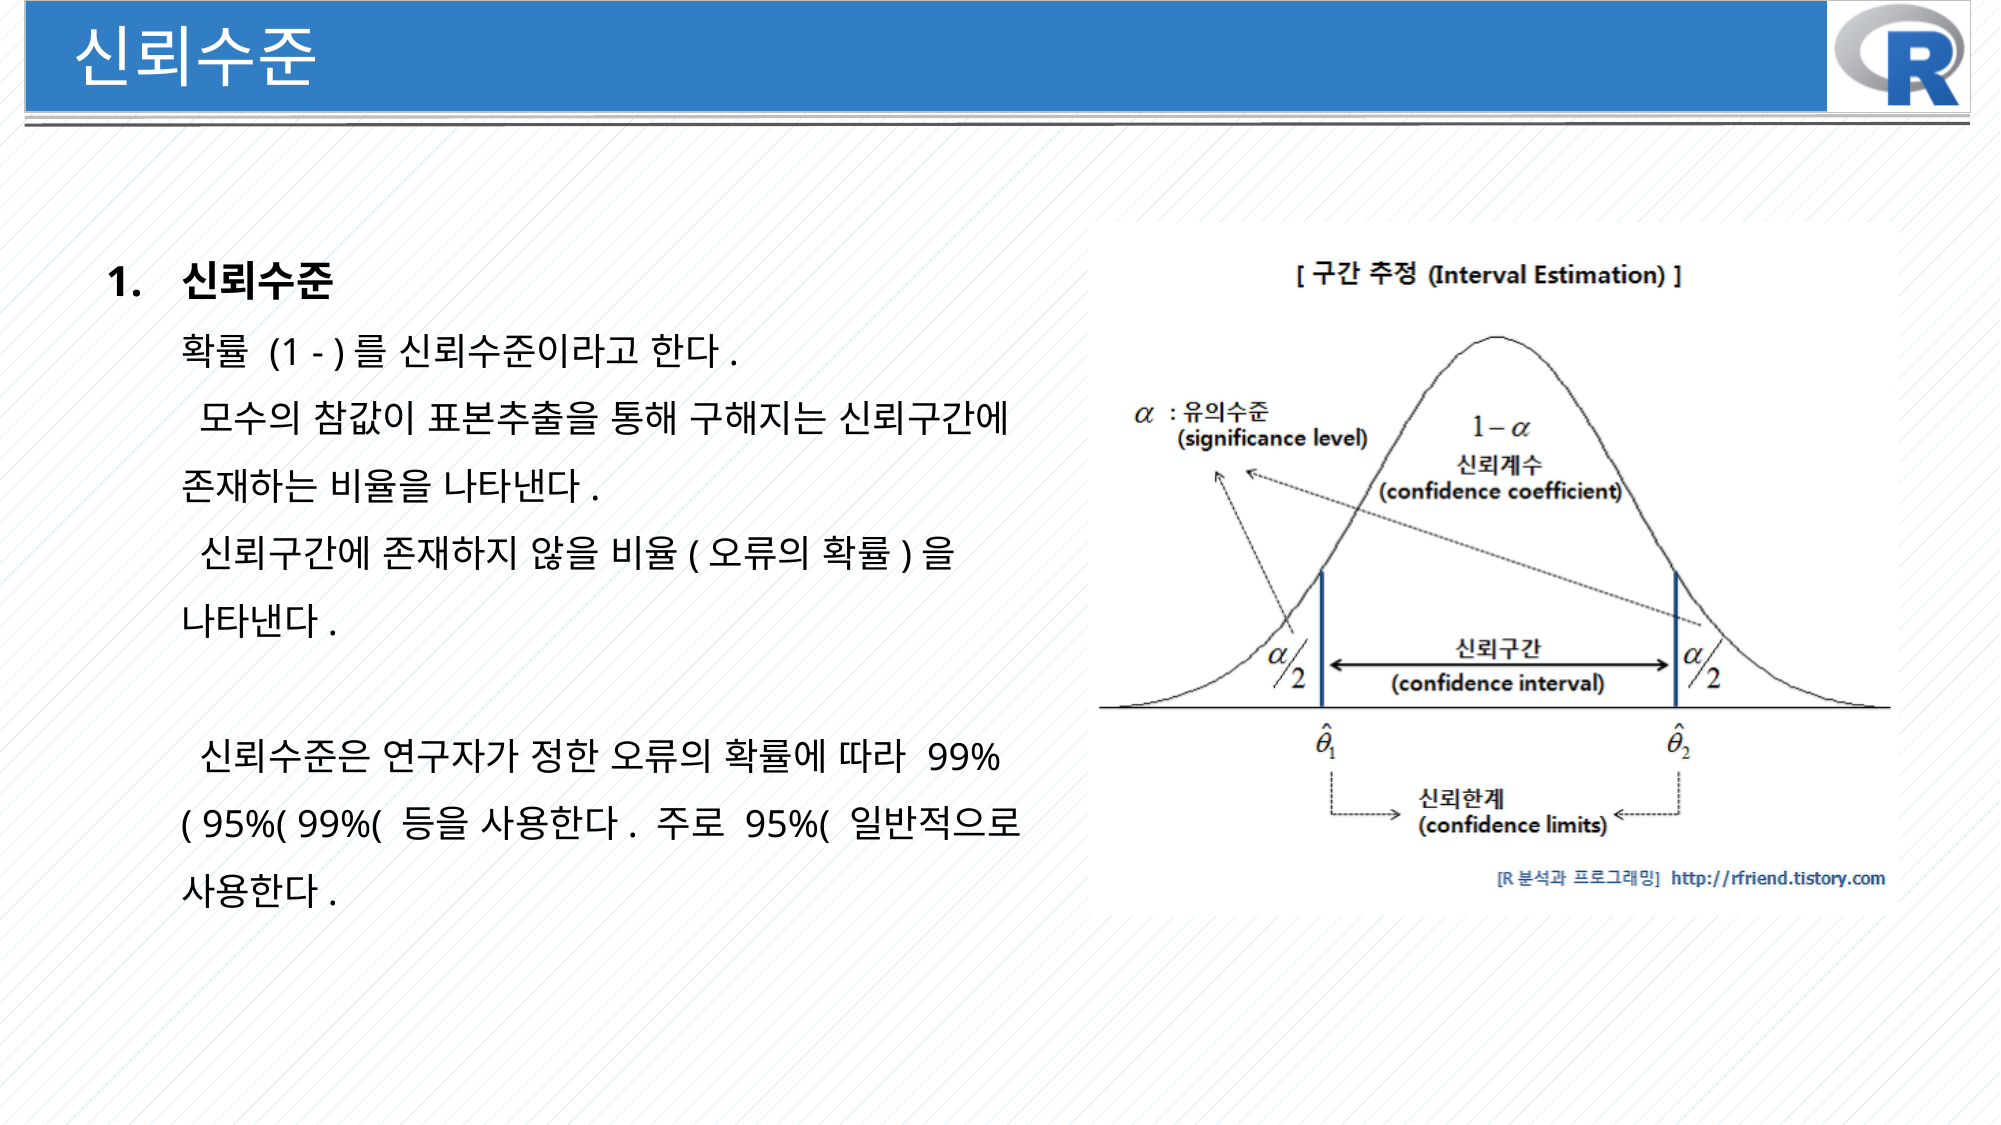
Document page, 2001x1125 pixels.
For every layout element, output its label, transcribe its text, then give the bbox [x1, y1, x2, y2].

text_box 신뢰수준 [58, 7, 334, 103]
picture [1087, 222, 1899, 916]
text_box [24, 0, 1971, 113]
picture [1827, 1, 1970, 112]
